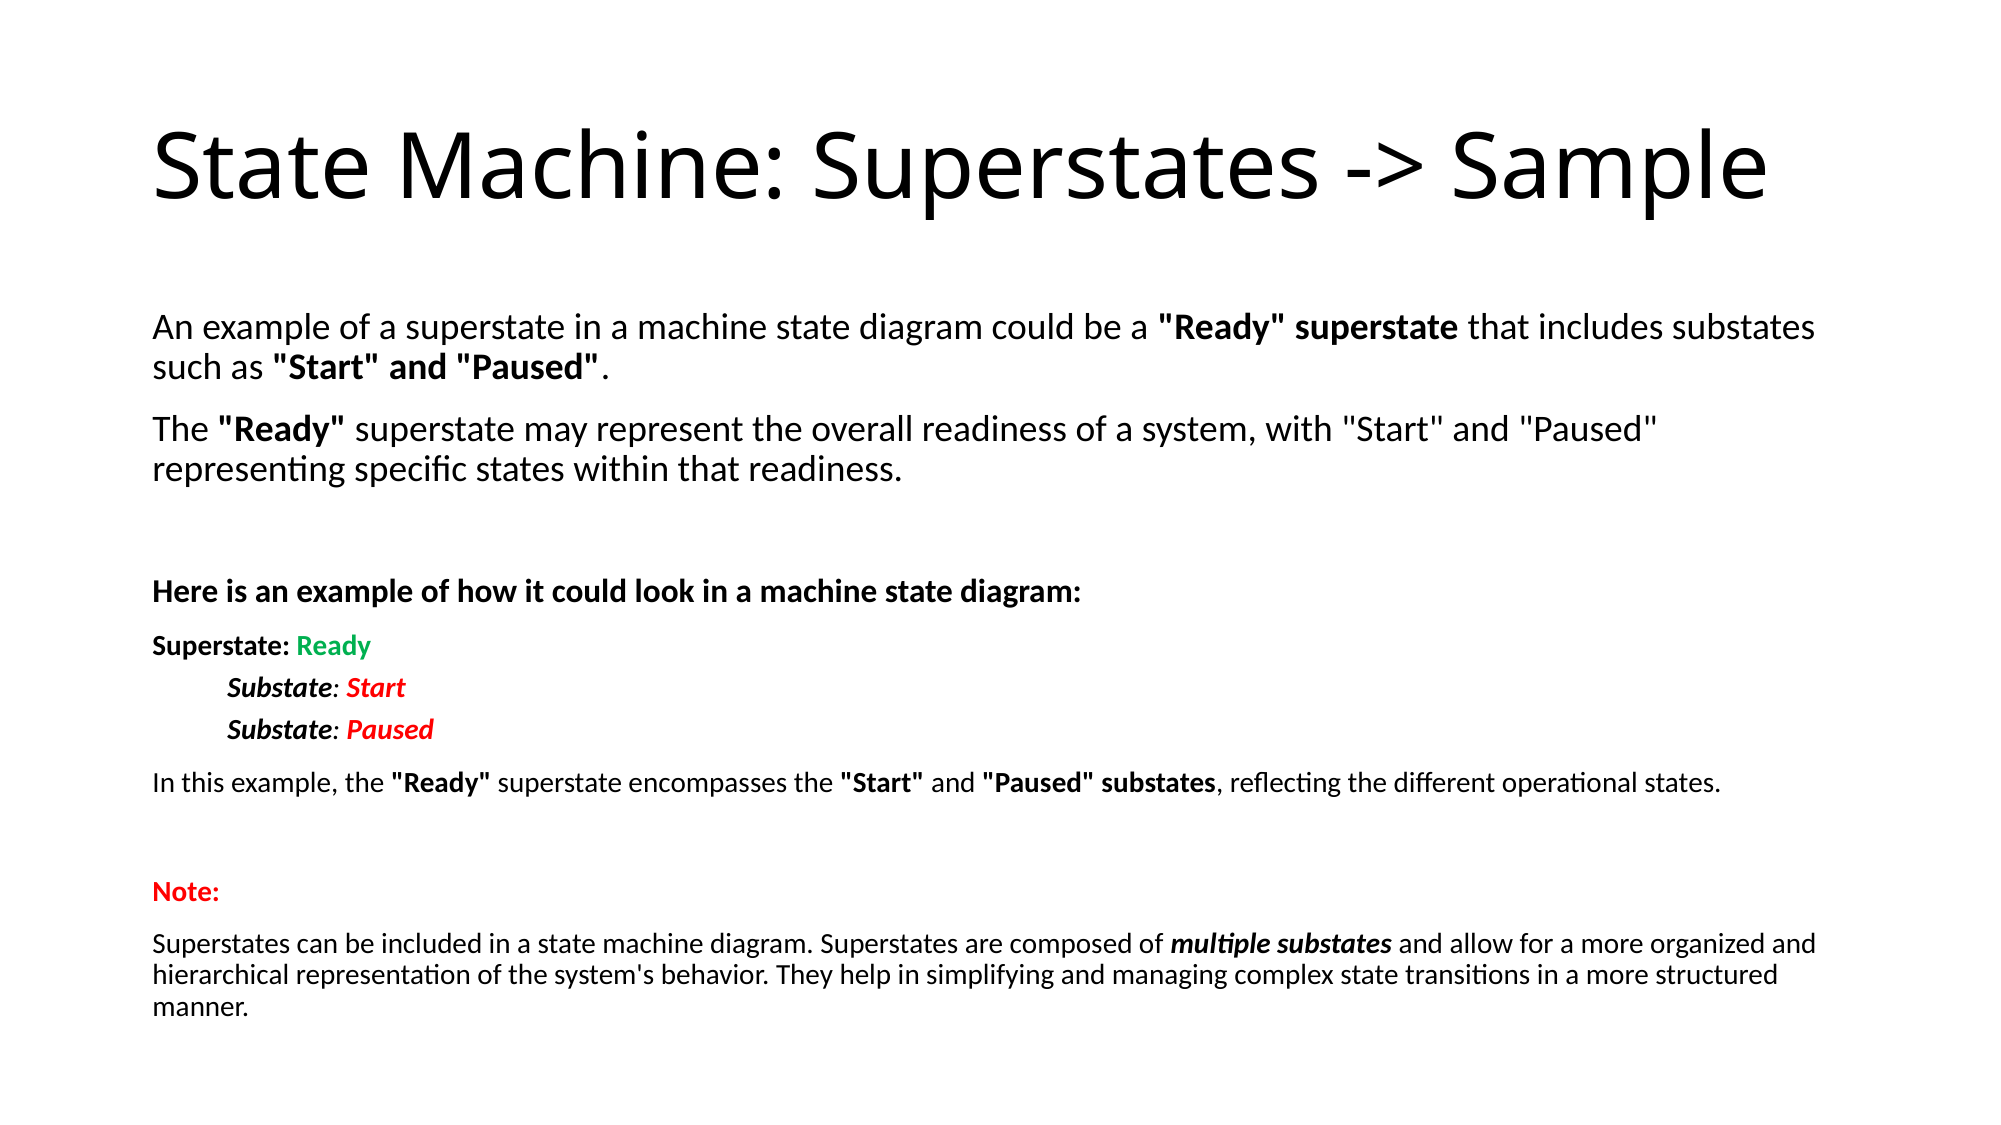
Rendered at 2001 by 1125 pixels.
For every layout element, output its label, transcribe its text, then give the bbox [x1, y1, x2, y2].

title State Machine: Superstates -> Sample [137, 59, 1863, 278]
list An example of a superstate in a machine state diagram could be a "Ready" superstate that includes substates such as "Start" and "Paused". The "Ready" superstate may represent the overall readiness of a system, with "Start" and "Paused" representing specific states within that readiness. Here is an example of how it could look in a machine state diagram: Superstate: Ready Substate: Start Substate: Paused In this example, the "Ready" superstate encompasses the "Start" and "Paused" substates, reflecting the different operational states. Note: Superstates can be included in a state machine diagram. Superstates are composed of multiple substates and allow for a more organized and hierarchical representation of the system's behavior. They help in simplifying and managing complex state transitions in a more structured manner. [137, 299, 1863, 1066]
